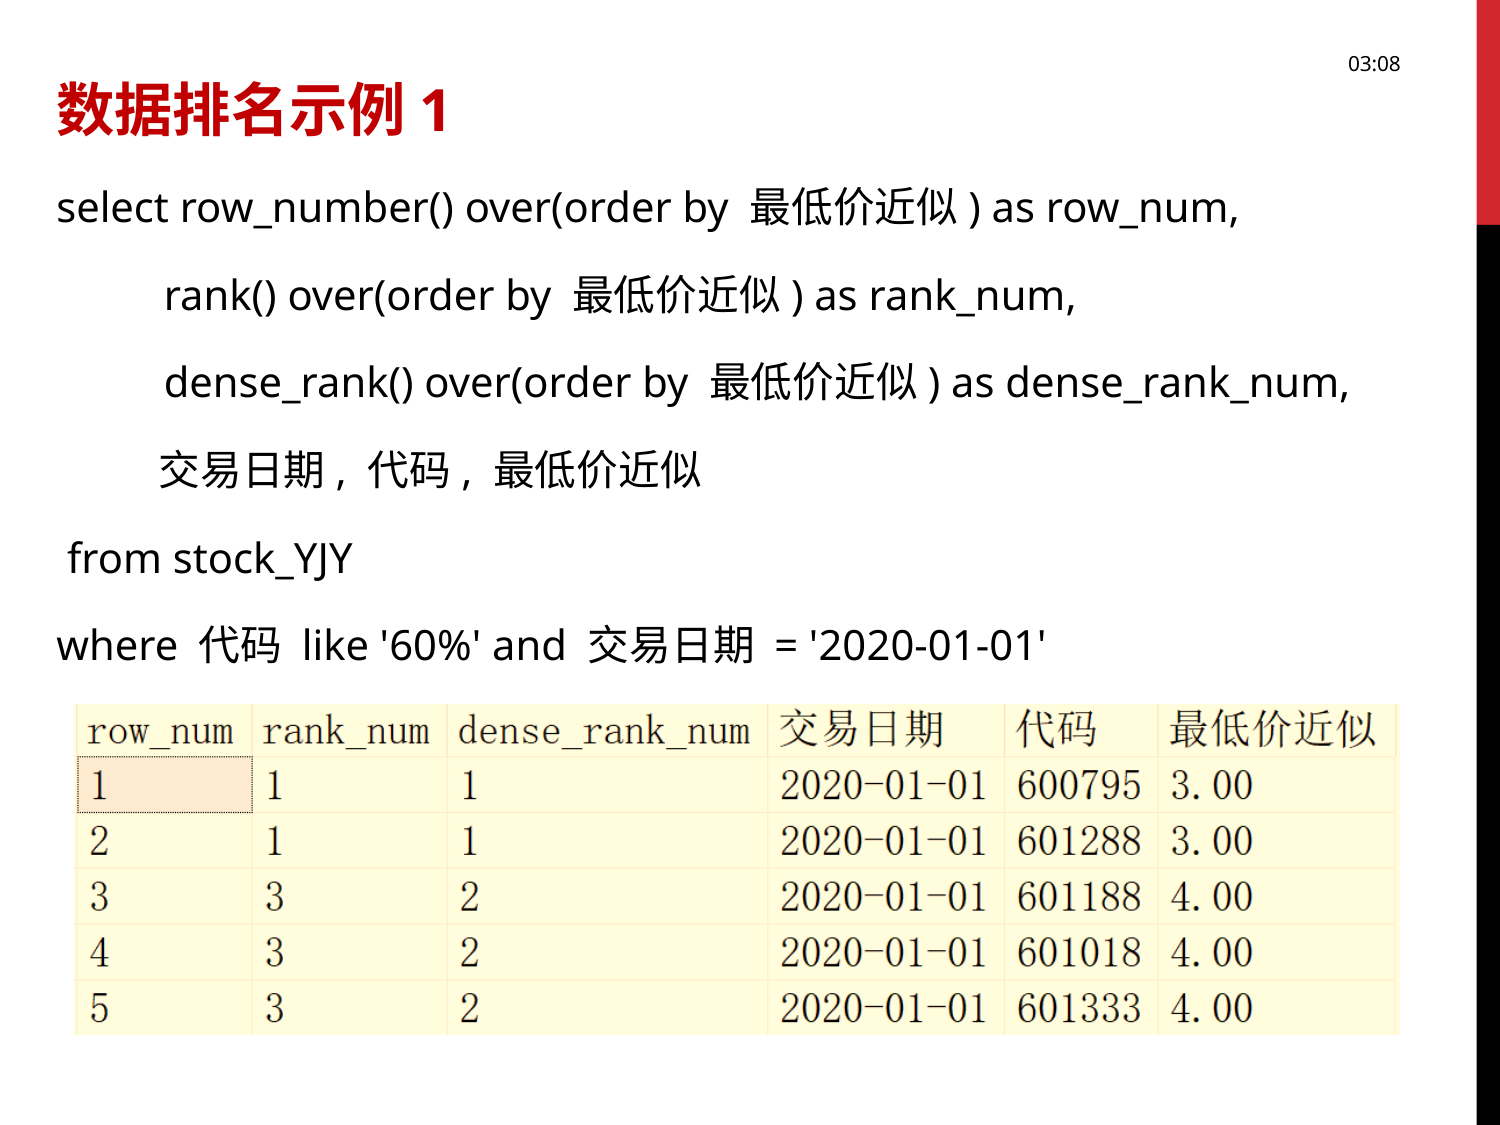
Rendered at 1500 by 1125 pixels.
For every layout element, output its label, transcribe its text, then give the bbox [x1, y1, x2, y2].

picture [73, 703, 1401, 1036]
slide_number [1333, 19, 1447, 79]
list 数据排名示例1 select row_number() over(order by 最低价近似) as row_num, rank() over(order by 最低价近似) as rank_num, dense_rank() over(order by 最低价近似) as dense_rank_num, 交易日期, 代码, 最低价近似 from stock_YJY where 代码 like '60%' and 交易日期 = '2020-01-01' [41, 30, 1436, 1047]
